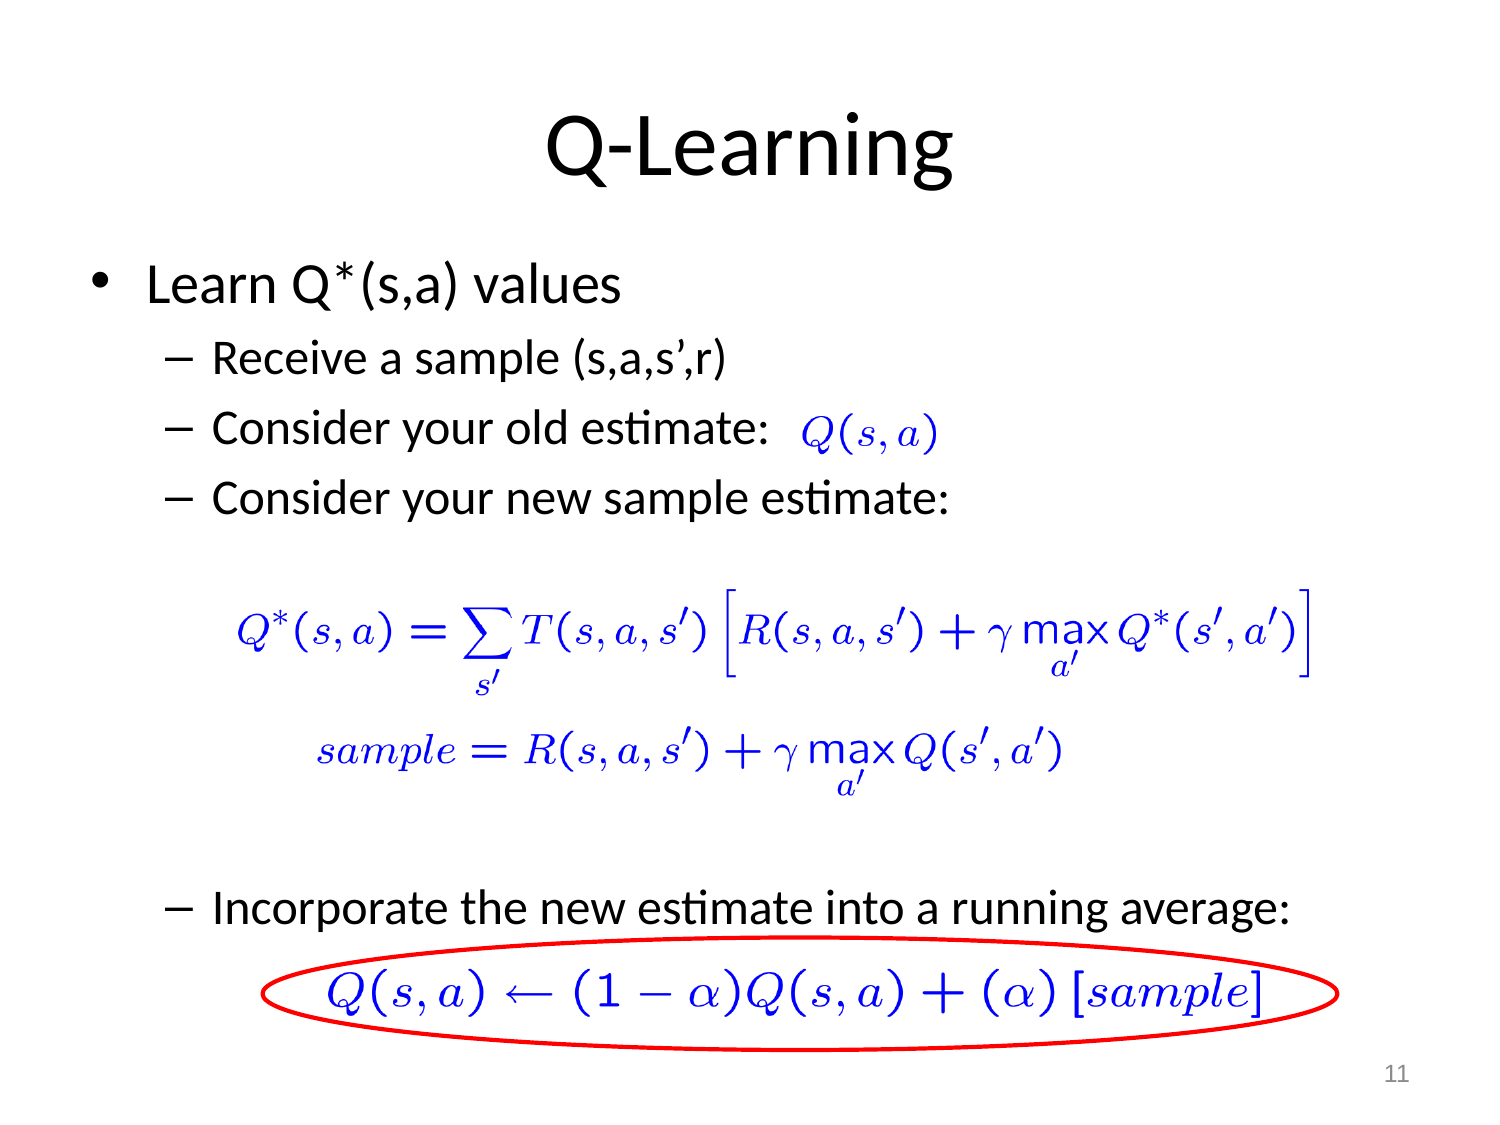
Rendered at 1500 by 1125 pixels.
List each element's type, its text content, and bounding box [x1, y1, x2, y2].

text_box [359, 1028, 1241, 1053]
list Learn Q*(s,a) values Receive a sample (s,a,s’,r) Consider your old estimate: Consider your new sample estimate: Incorporate the new estimate into a running average: [75, 237, 1425, 980]
picture [237, 587, 1310, 696]
picture [327, 967, 1262, 1021]
slide_number 11 [1074, 1042, 1425, 1103]
title Q-Learning [75, 45, 1425, 233]
text_box [260, 935, 1340, 1025]
picture [317, 723, 1061, 797]
picture [799, 412, 936, 456]
